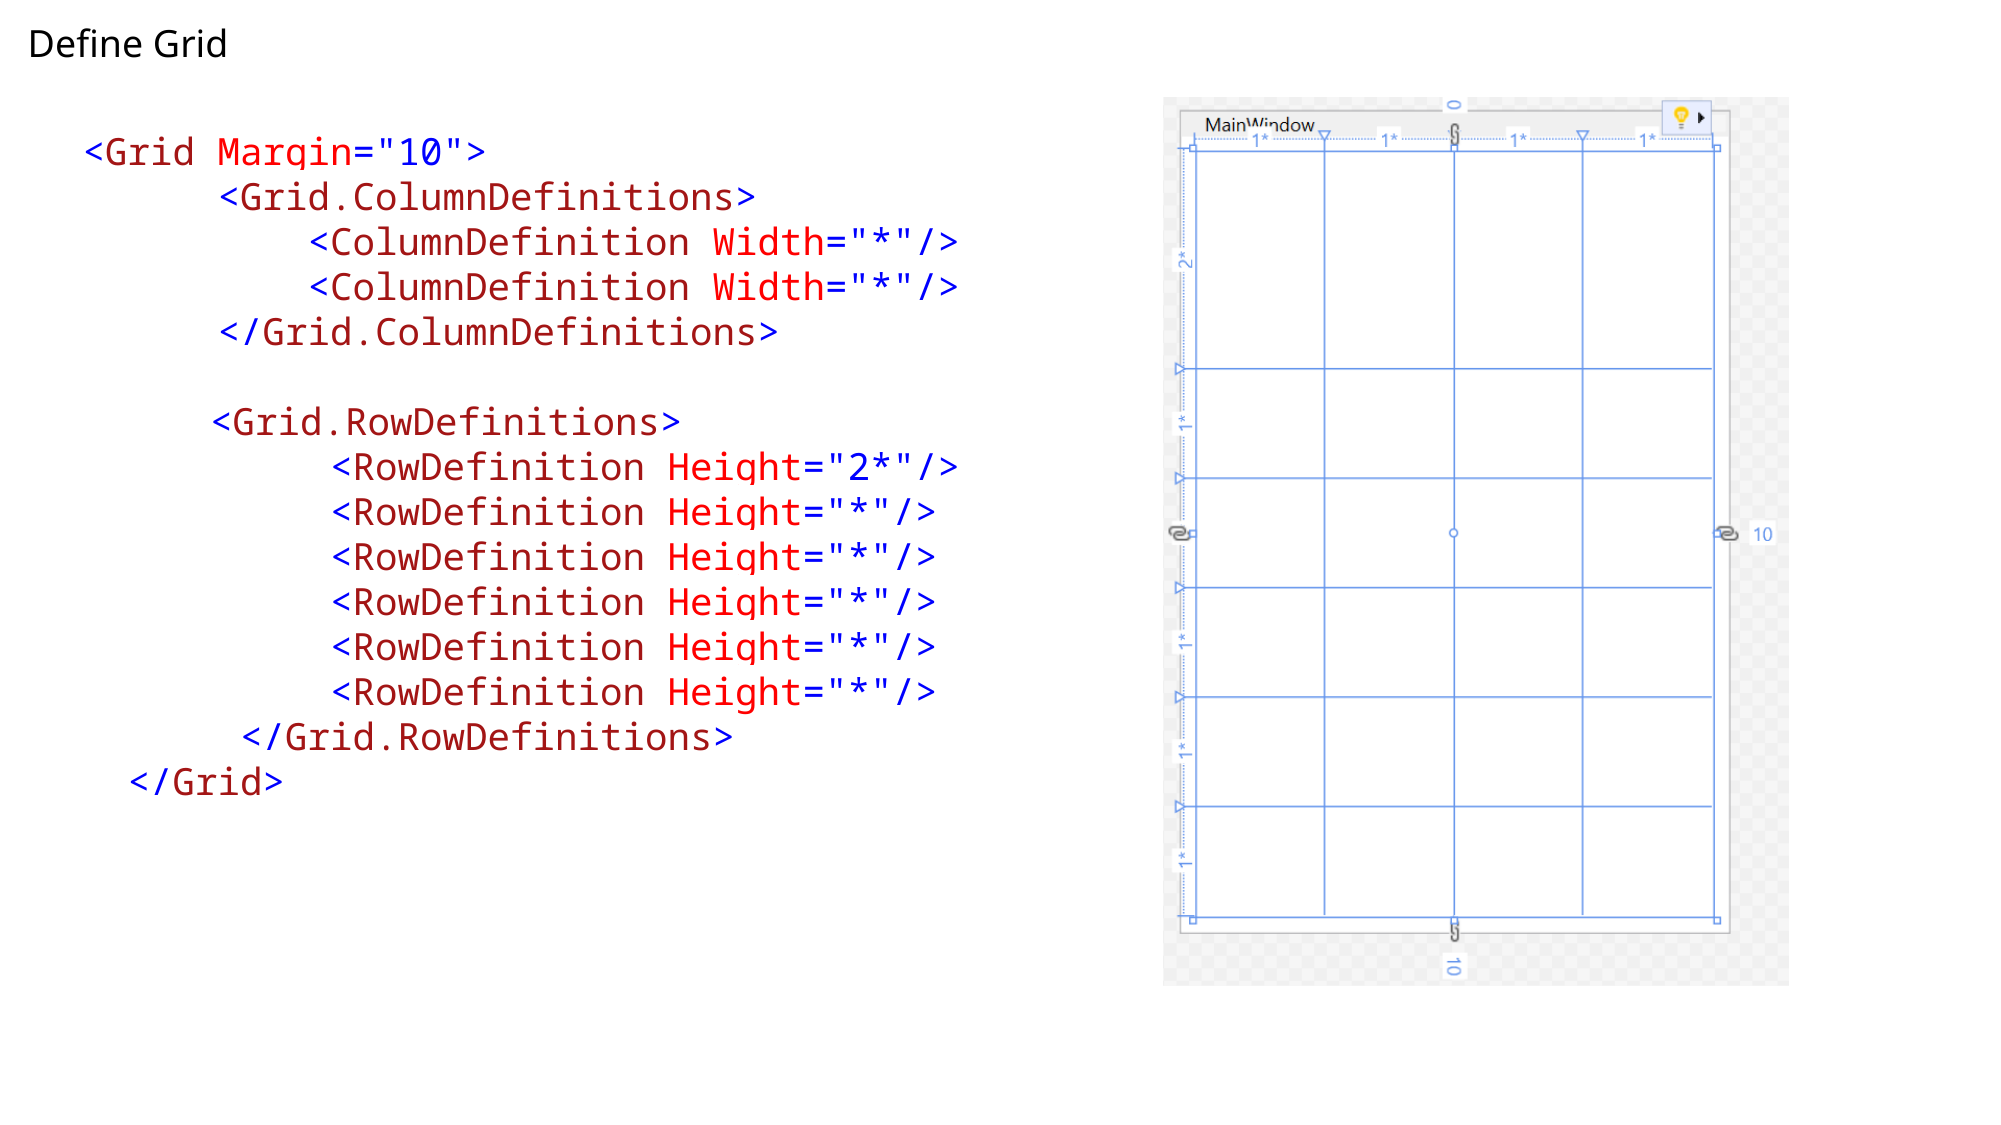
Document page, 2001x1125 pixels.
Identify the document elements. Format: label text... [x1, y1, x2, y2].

picture [1163, 96, 1790, 987]
text_box Define Grid [12, 12, 244, 73]
text_box <Grid Margin="10"> <Grid.ColumnDefinitions> <ColumnDefinition Width="*"/> <ColumnDefinition Width="*"/> </Grid.ColumnDefinitions> <Grid.RowDefinitions> <RowDefinition Height="2*"/> <RowDefinition Height="*"/> <RowDefinition Height="*"/> <RowDefinition Height="*"/> <RowDefinition Height="*"/> <RowDefinition Height="*"/> </Grid.RowDefinitions> </Grid> [45, 120, 1046, 811]
